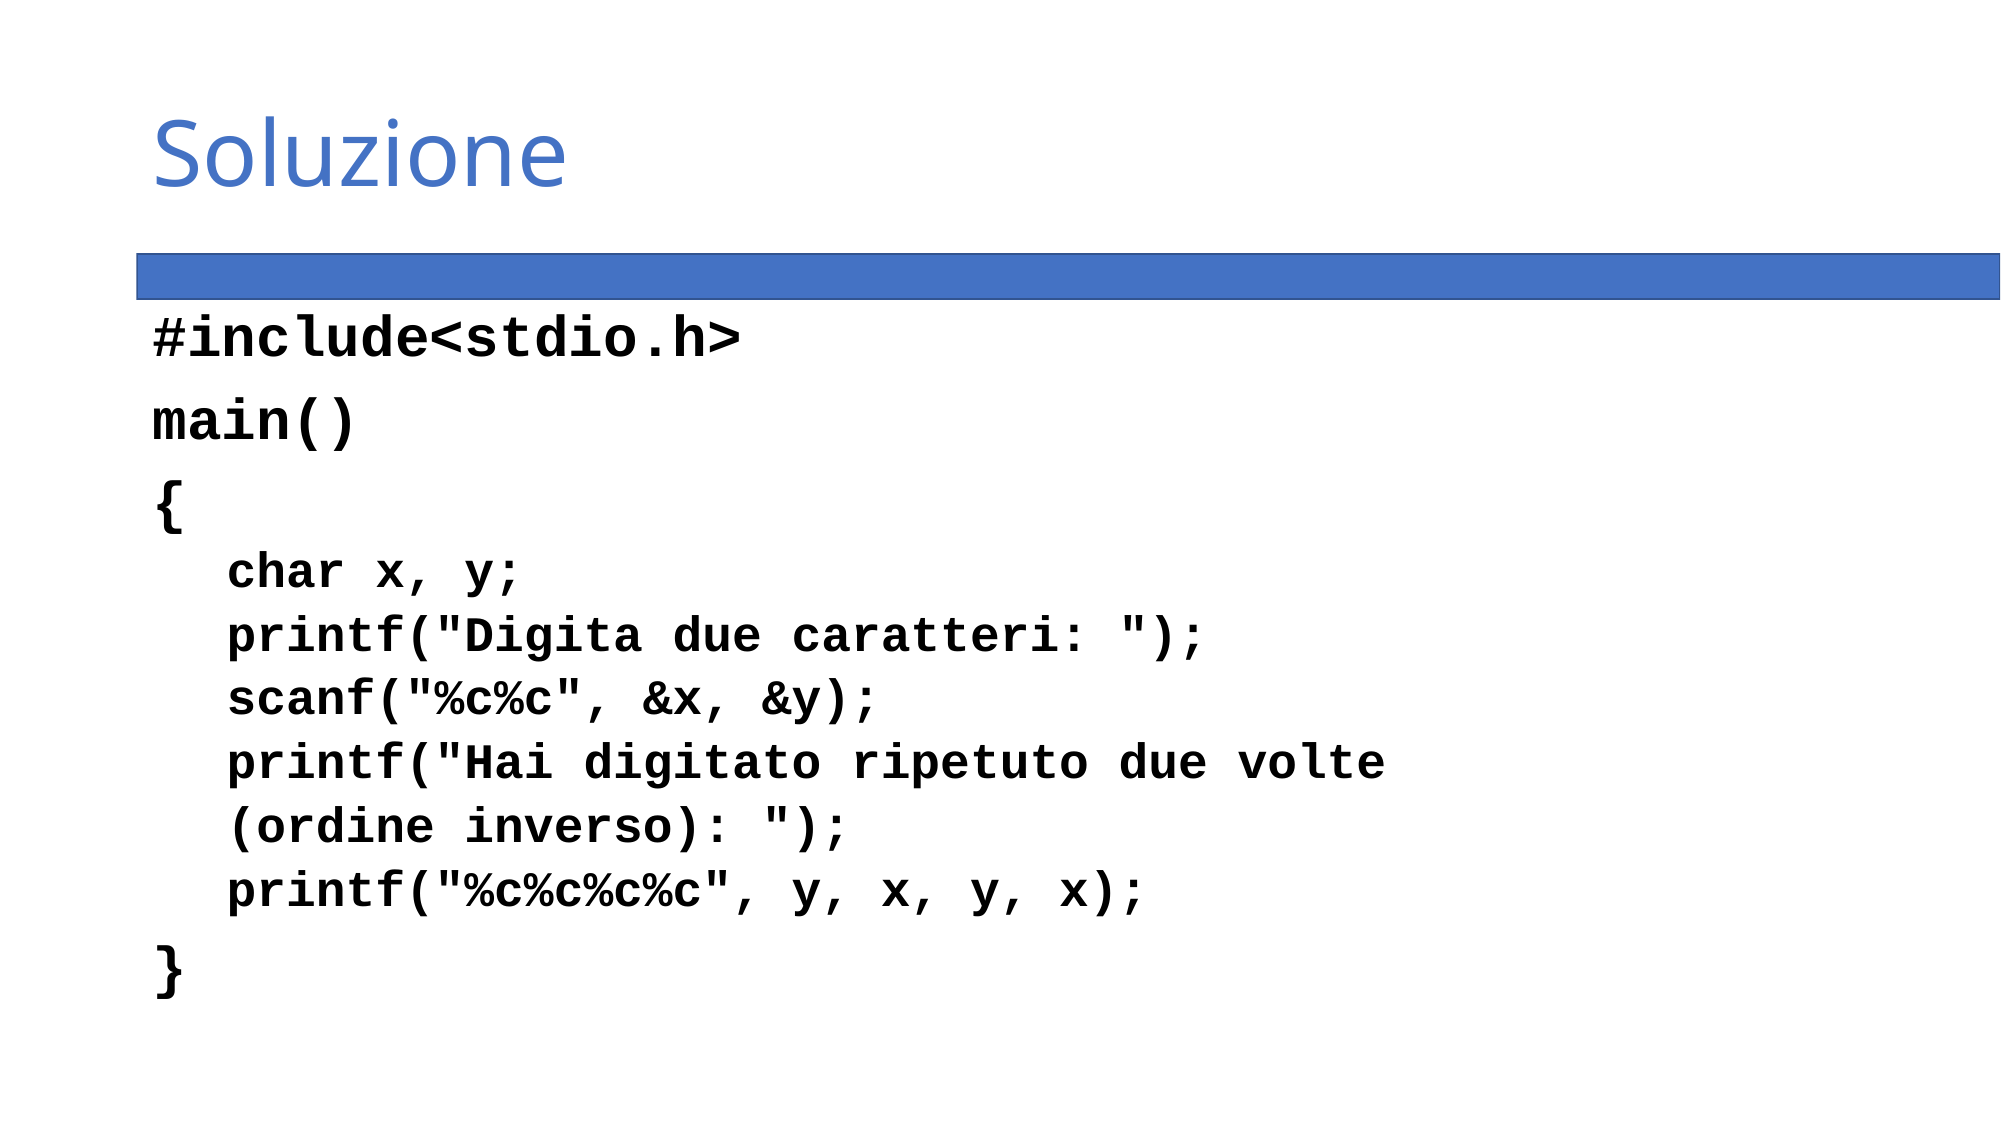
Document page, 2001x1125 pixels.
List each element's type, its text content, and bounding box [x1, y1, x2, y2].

title Soluzione [137, 59, 1863, 255]
list #include<stdio.h> main() { char x, y; printf("Digita due caratteri: "); scanf("%c%c", &x, &y); printf("Hai digitato ripetuto due volte (ordine inverso): "); printf("%c%c%c%c", y, x, y, x); } [137, 299, 1863, 1014]
